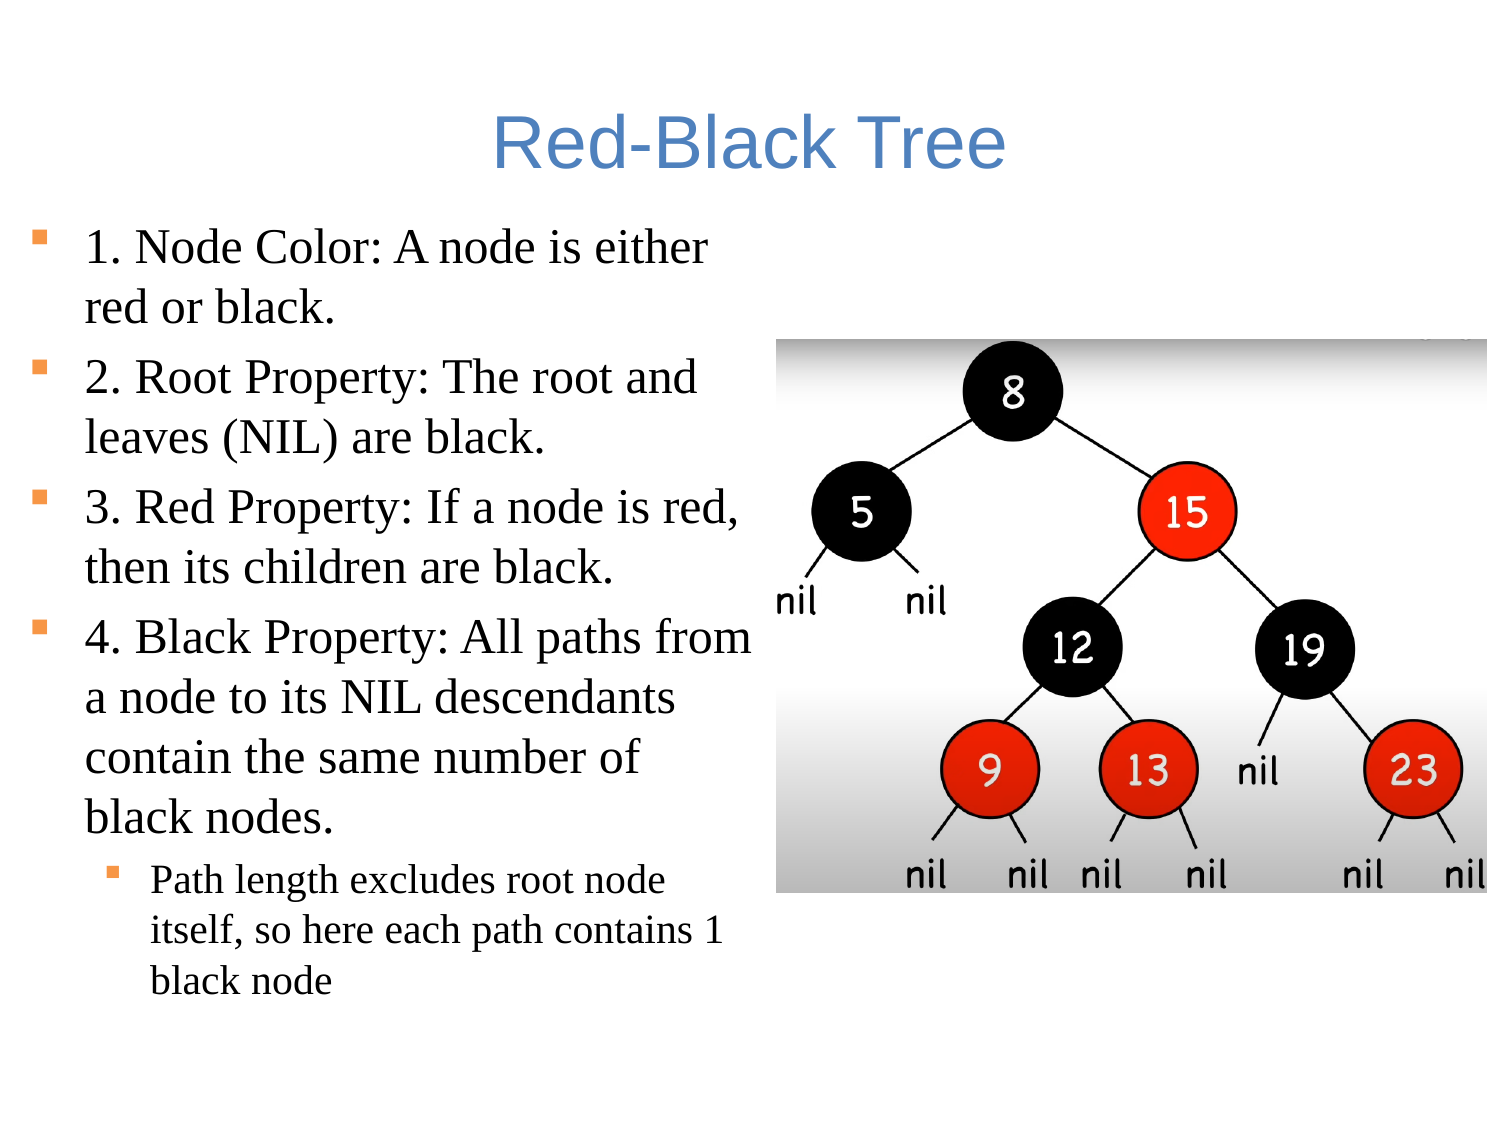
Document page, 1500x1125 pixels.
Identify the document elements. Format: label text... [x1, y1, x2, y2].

picture [775, 339, 1487, 894]
list 1. Node Color: A node is either red or black. 2. Root Property: The root and leaves (NIL) are black. 3. Red Property: If a node is red, then its children are black. 4. Black Property: All paths from a node to its NIL descendants contain the same number of black nodes. Path length excludes root node itself, so here each path contains 1 black node [13, 206, 775, 1097]
title Red-Black Tree [75, 45, 1425, 233]
